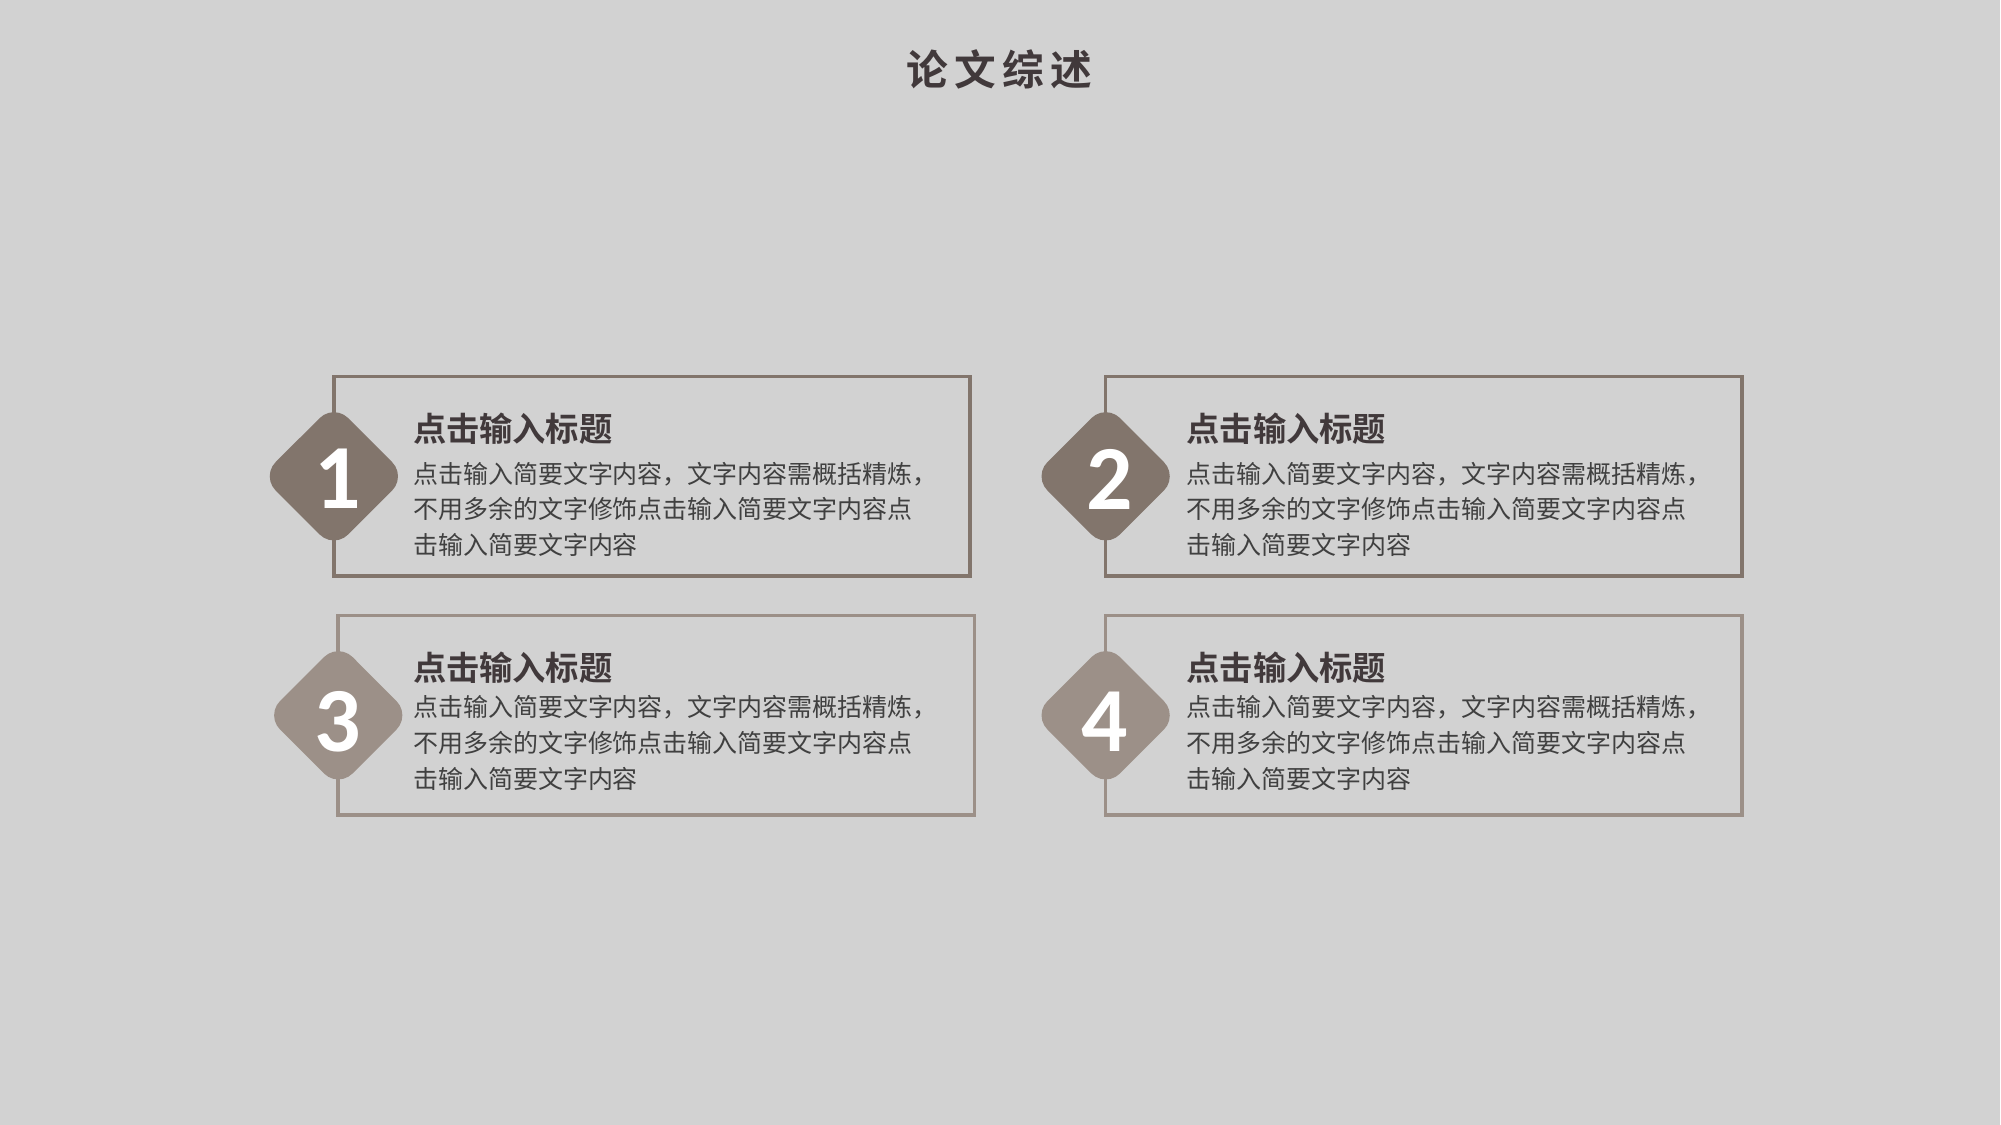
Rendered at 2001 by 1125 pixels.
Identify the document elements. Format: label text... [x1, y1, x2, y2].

text_box 2 [1032, 410, 1054, 536]
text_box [282, 376, 971, 577]
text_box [287, 615, 975, 816]
text_box 3 [260, 652, 287, 777]
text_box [1054, 376, 1743, 577]
text_box 论文综述 [892, 36, 1108, 101]
text_box 4 [1027, 652, 1054, 777]
text_box 1 [260, 409, 282, 535]
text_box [1054, 615, 1743, 816]
